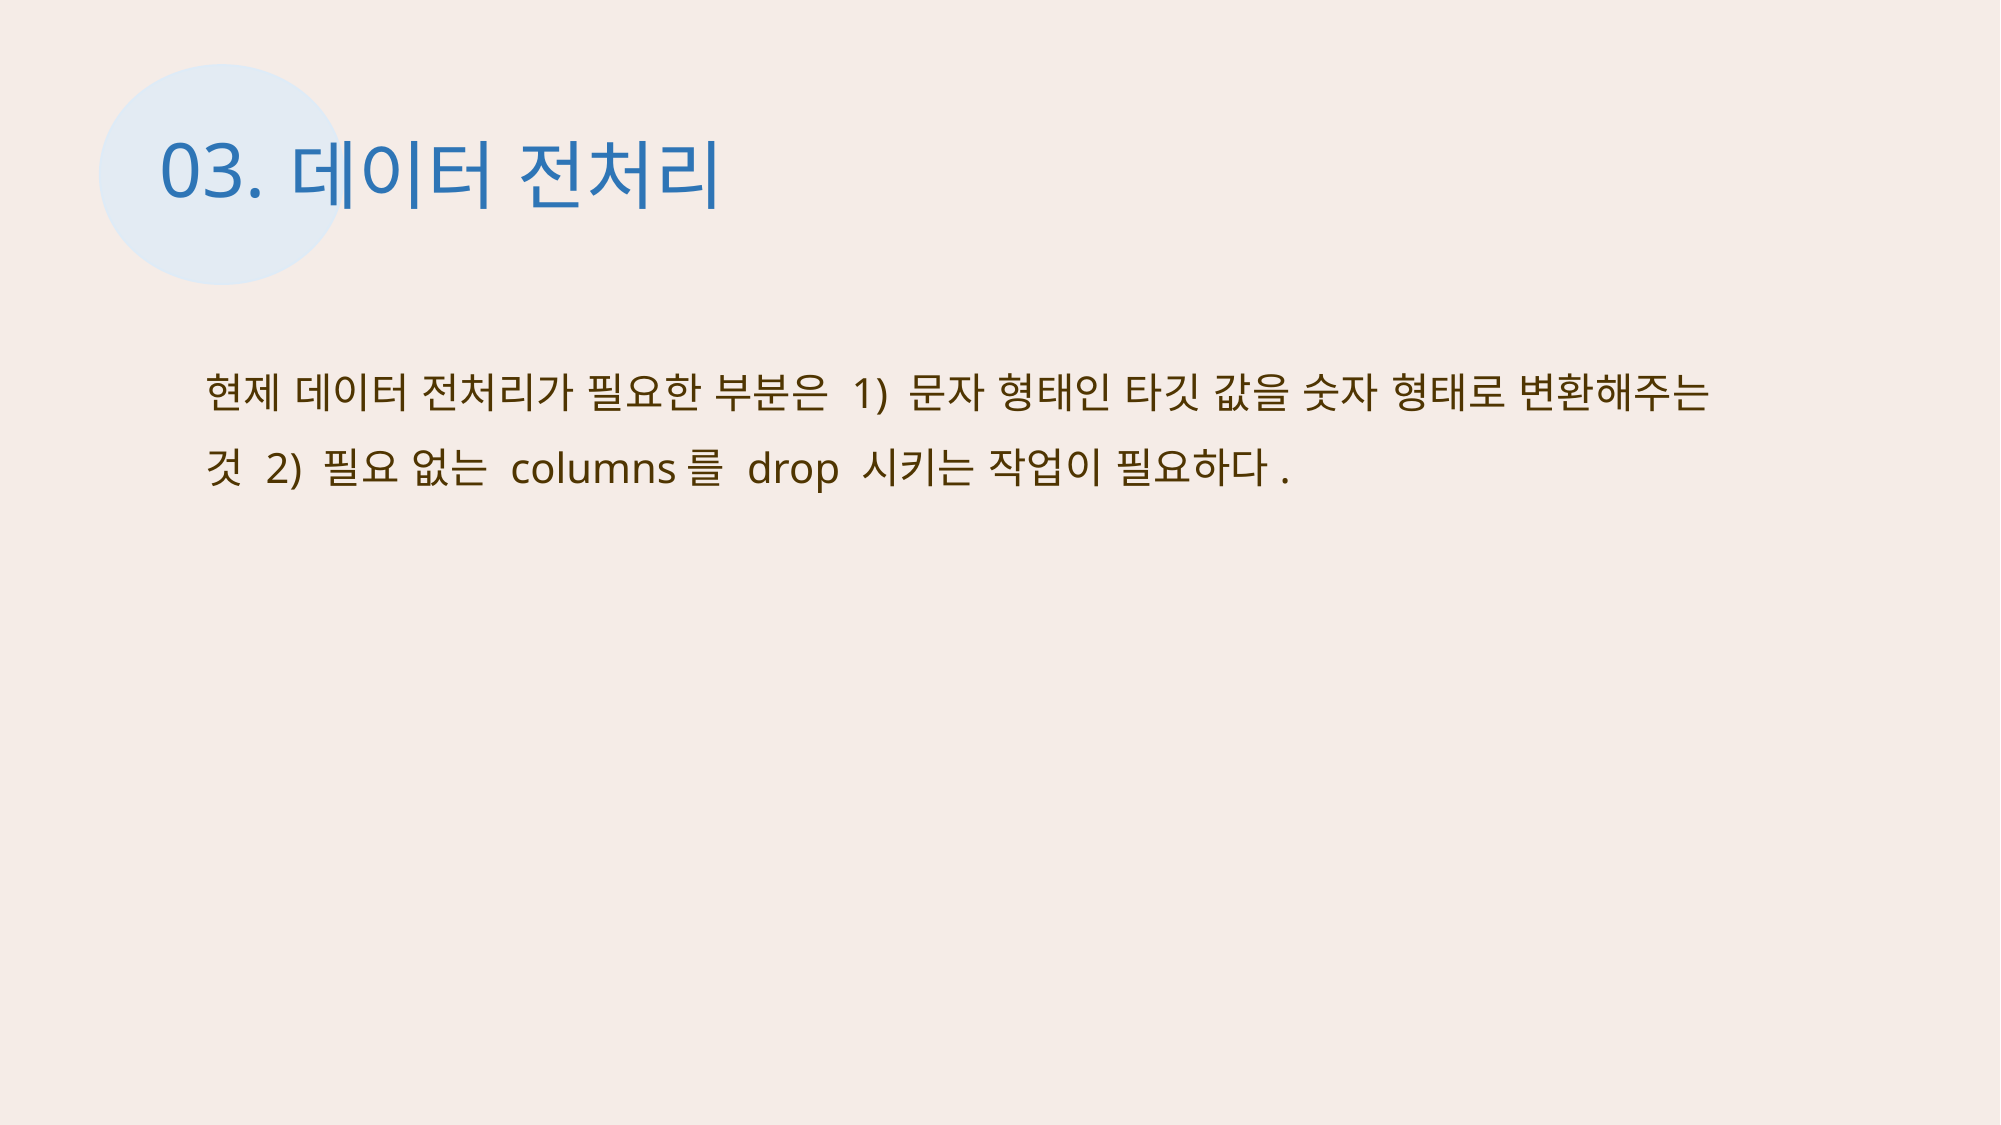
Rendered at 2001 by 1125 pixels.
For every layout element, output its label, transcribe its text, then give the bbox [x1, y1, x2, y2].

text_box [98, 64, 330, 285]
text_box 03. [145, 115, 312, 221]
text_box 데이터 전처리 [274, 121, 913, 227]
text_box 현제 데이터 전처리가 필요한 부분은 1) 문자 형태인 타깃 값을 숫자 형태로 변환해주는 것 2) 필요 없는 columns를 drop 시키는 작업이 필요하다. [190, 334, 1741, 499]
